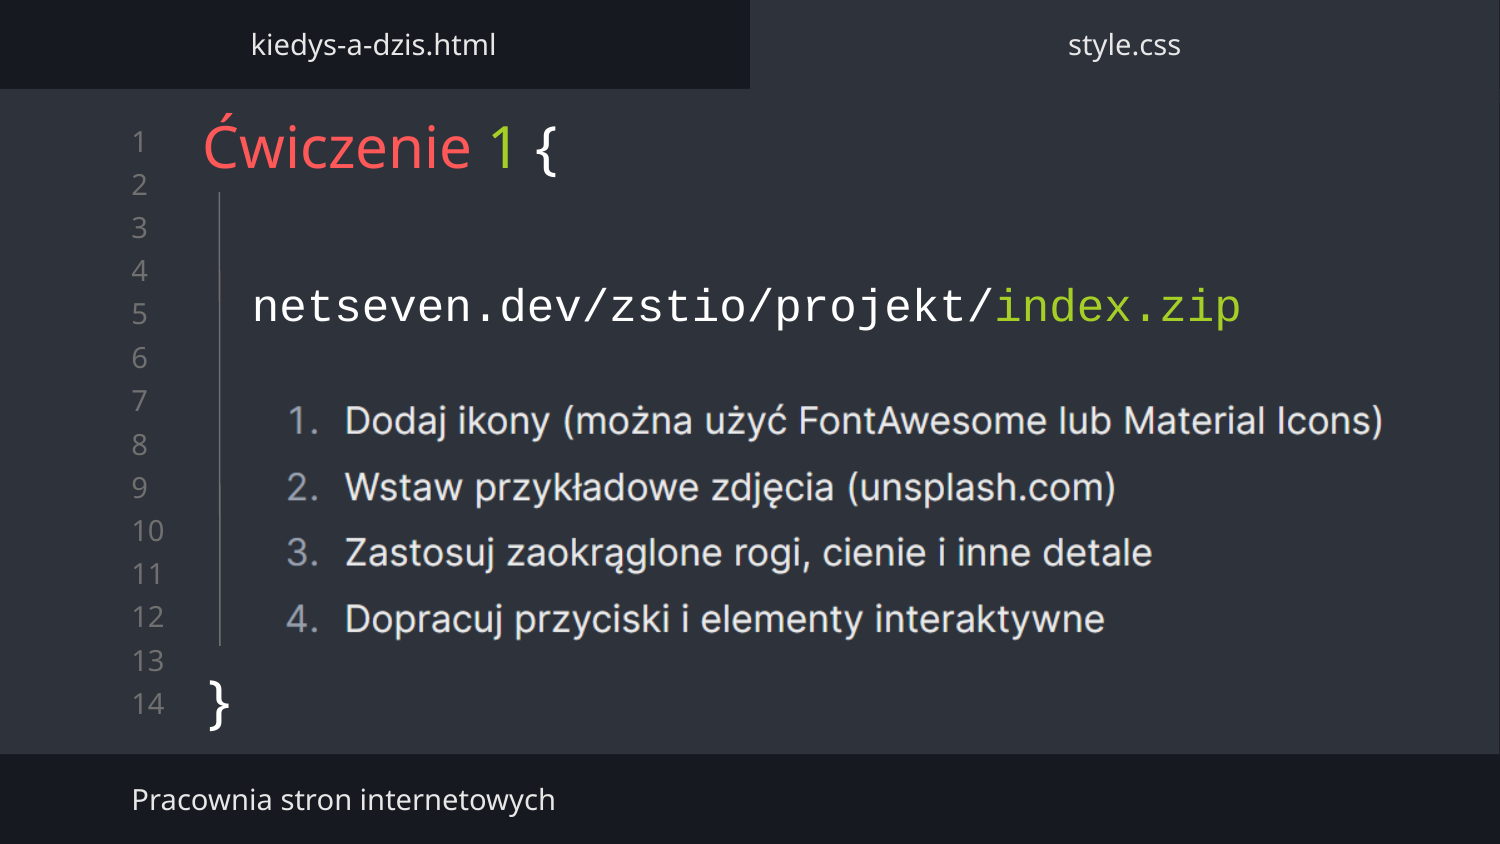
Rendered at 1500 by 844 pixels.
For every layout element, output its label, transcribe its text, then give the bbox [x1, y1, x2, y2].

subtitle style.css [750, 15, 1500, 74]
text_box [177, 191, 261, 750]
title Ćwiczenie 1 { [187, 95, 1447, 184]
text_box netseven.dev/zstio/projekt/index.zip [261, 268, 1478, 339]
subtitle Pracownia stron internetowych [116, 770, 914, 829]
subtitle kiedys-a-dzis.html [0, 15, 749, 74]
picture [252, 385, 1476, 656]
